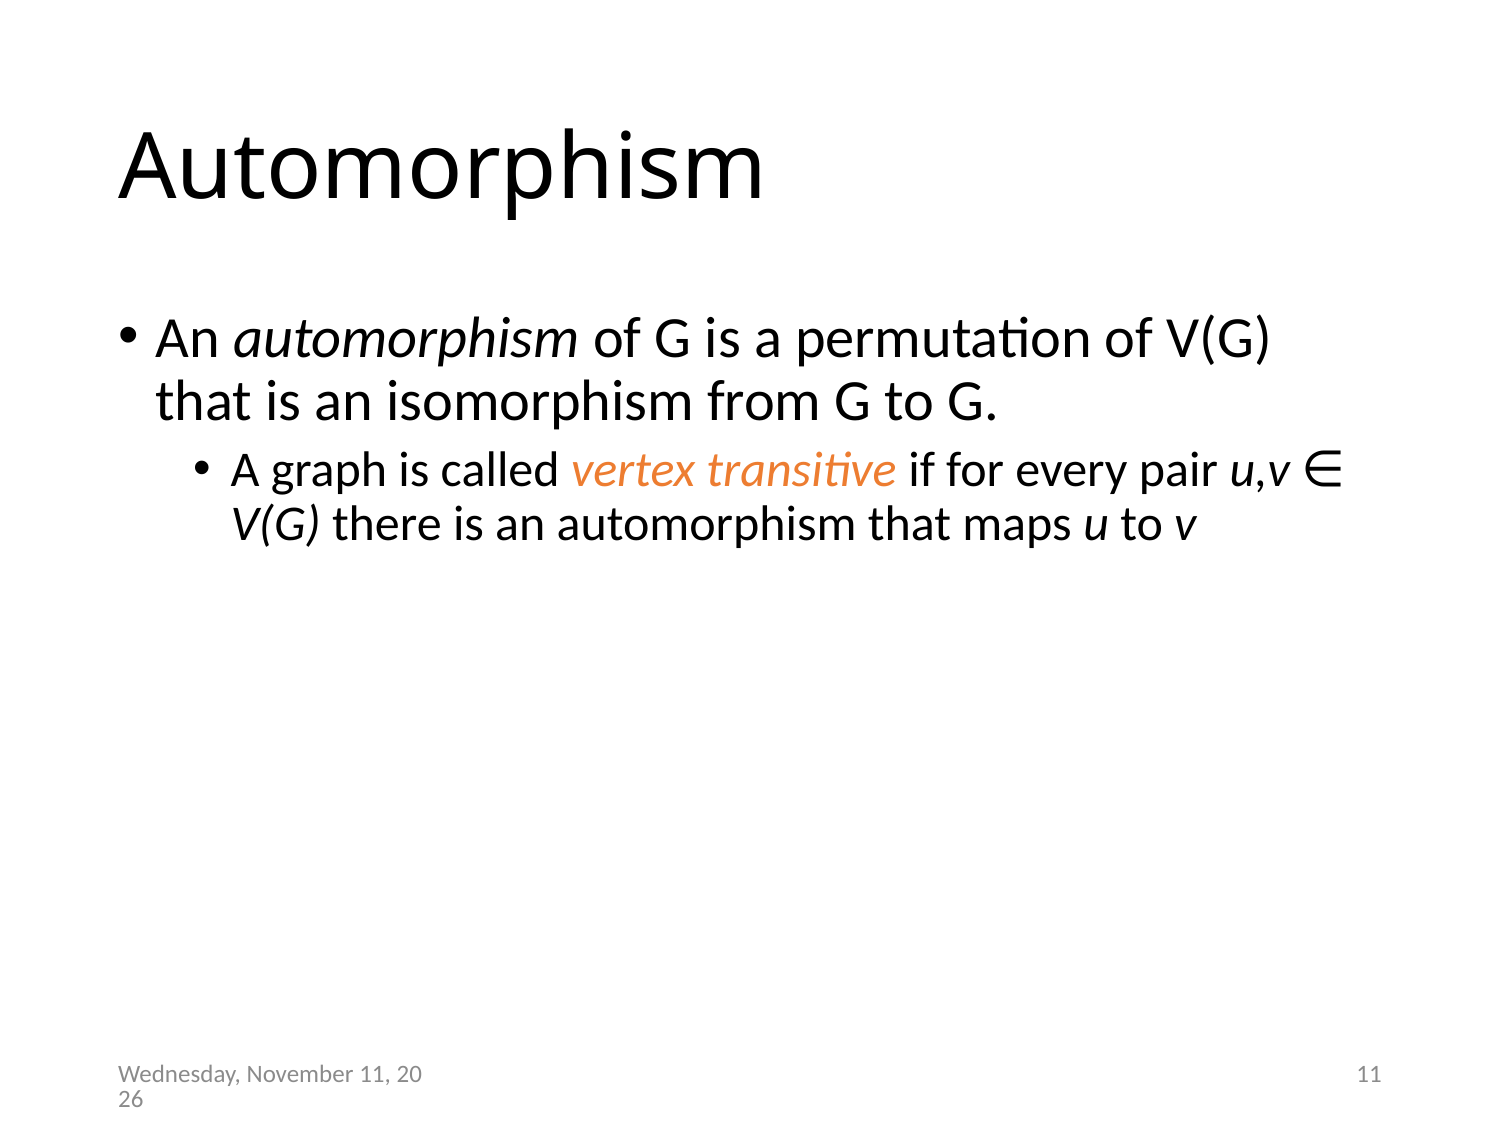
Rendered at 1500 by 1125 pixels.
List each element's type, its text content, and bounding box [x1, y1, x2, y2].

list An automorphism of G is a permutation of V(G) that is an isomorphism from G to G. A graph is called vertex transitive if for every pair u,v ∈ V(G) there is an automorphism that maps u to v [103, 299, 1397, 1014]
slide_number 11 [1059, 1042, 1397, 1103]
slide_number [103, 1042, 441, 1103]
title Automorphism [103, 59, 1397, 278]
